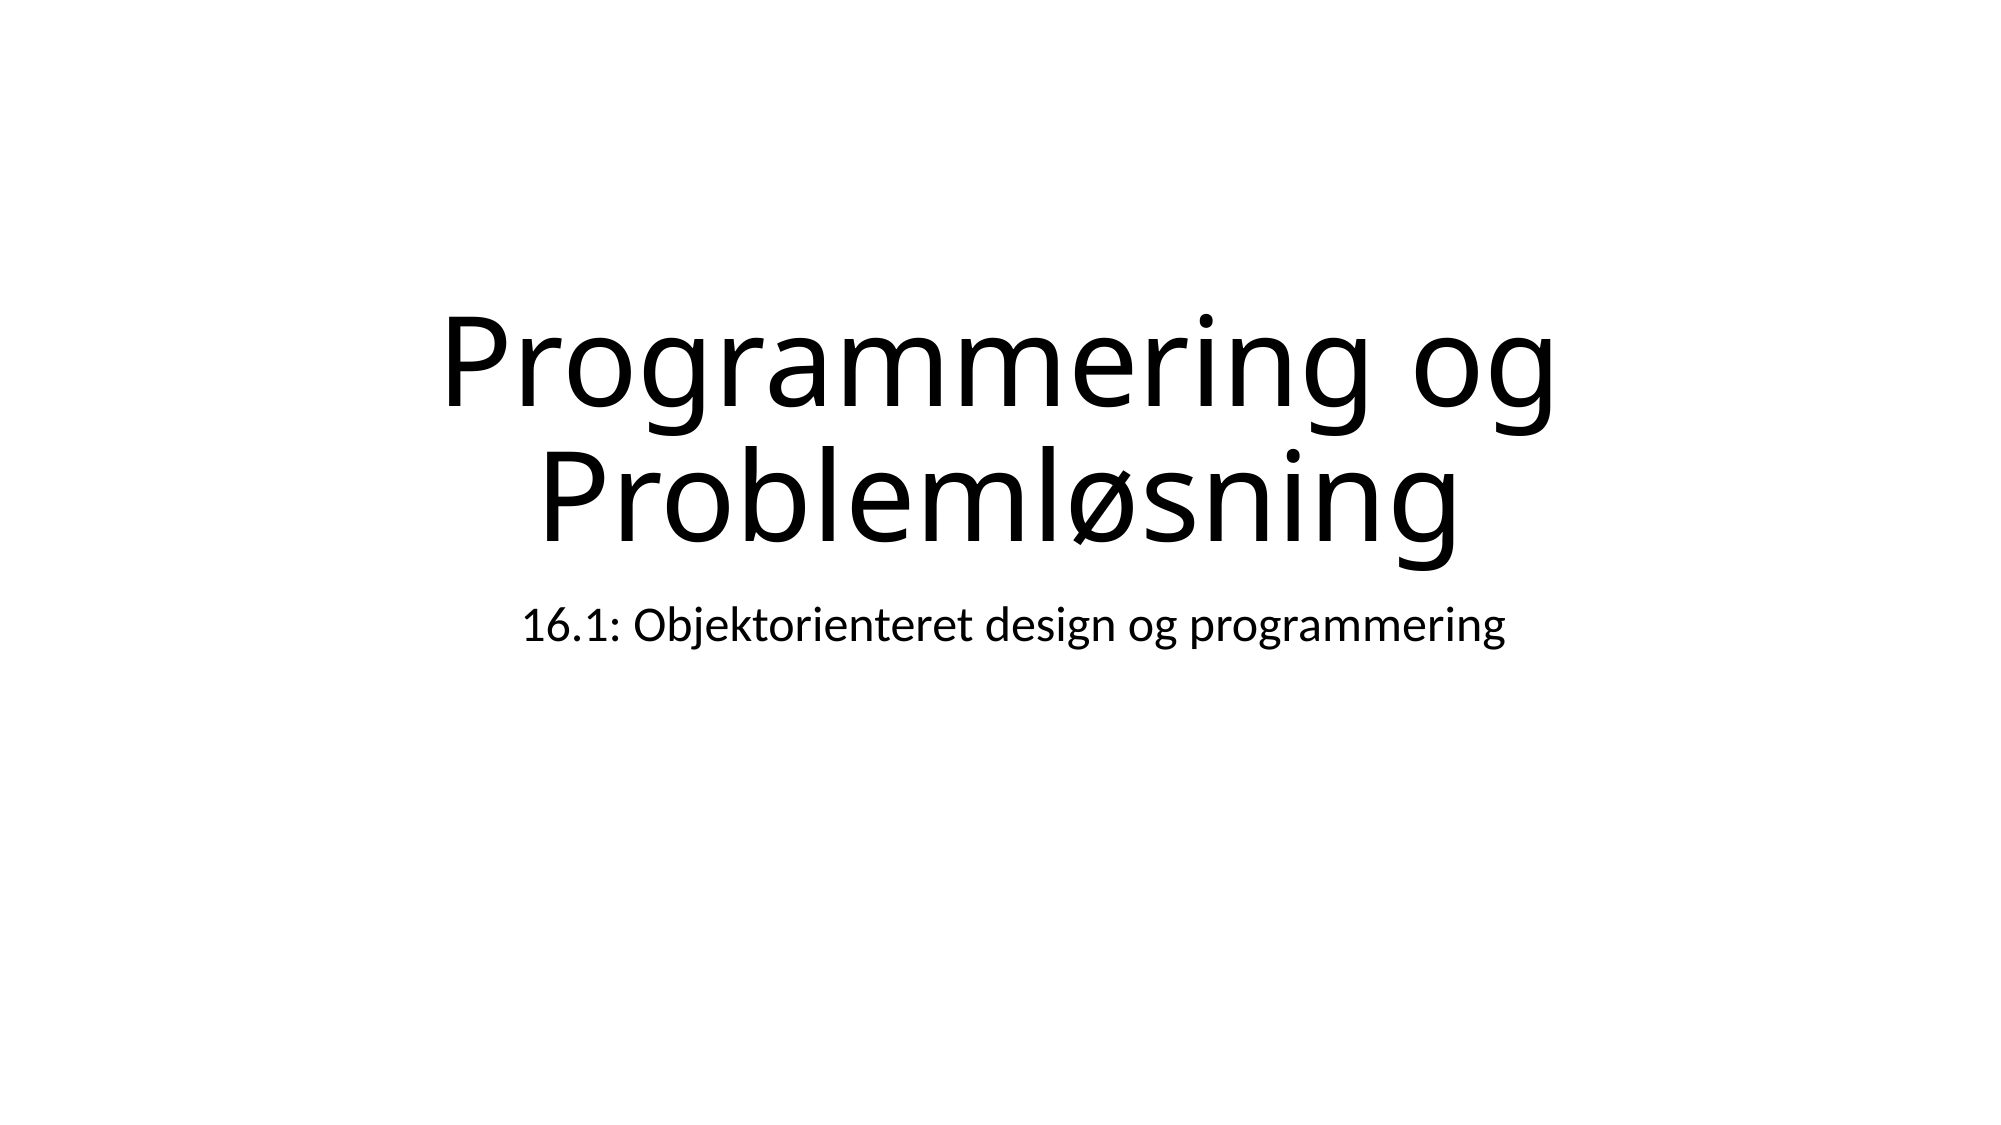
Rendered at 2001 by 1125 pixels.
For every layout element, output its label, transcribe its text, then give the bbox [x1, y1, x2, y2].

subtitle 16.1: Objektorienteret design og programmering [129, 590, 1897, 863]
title Programmering og Problemløsning [249, 184, 1750, 576]
